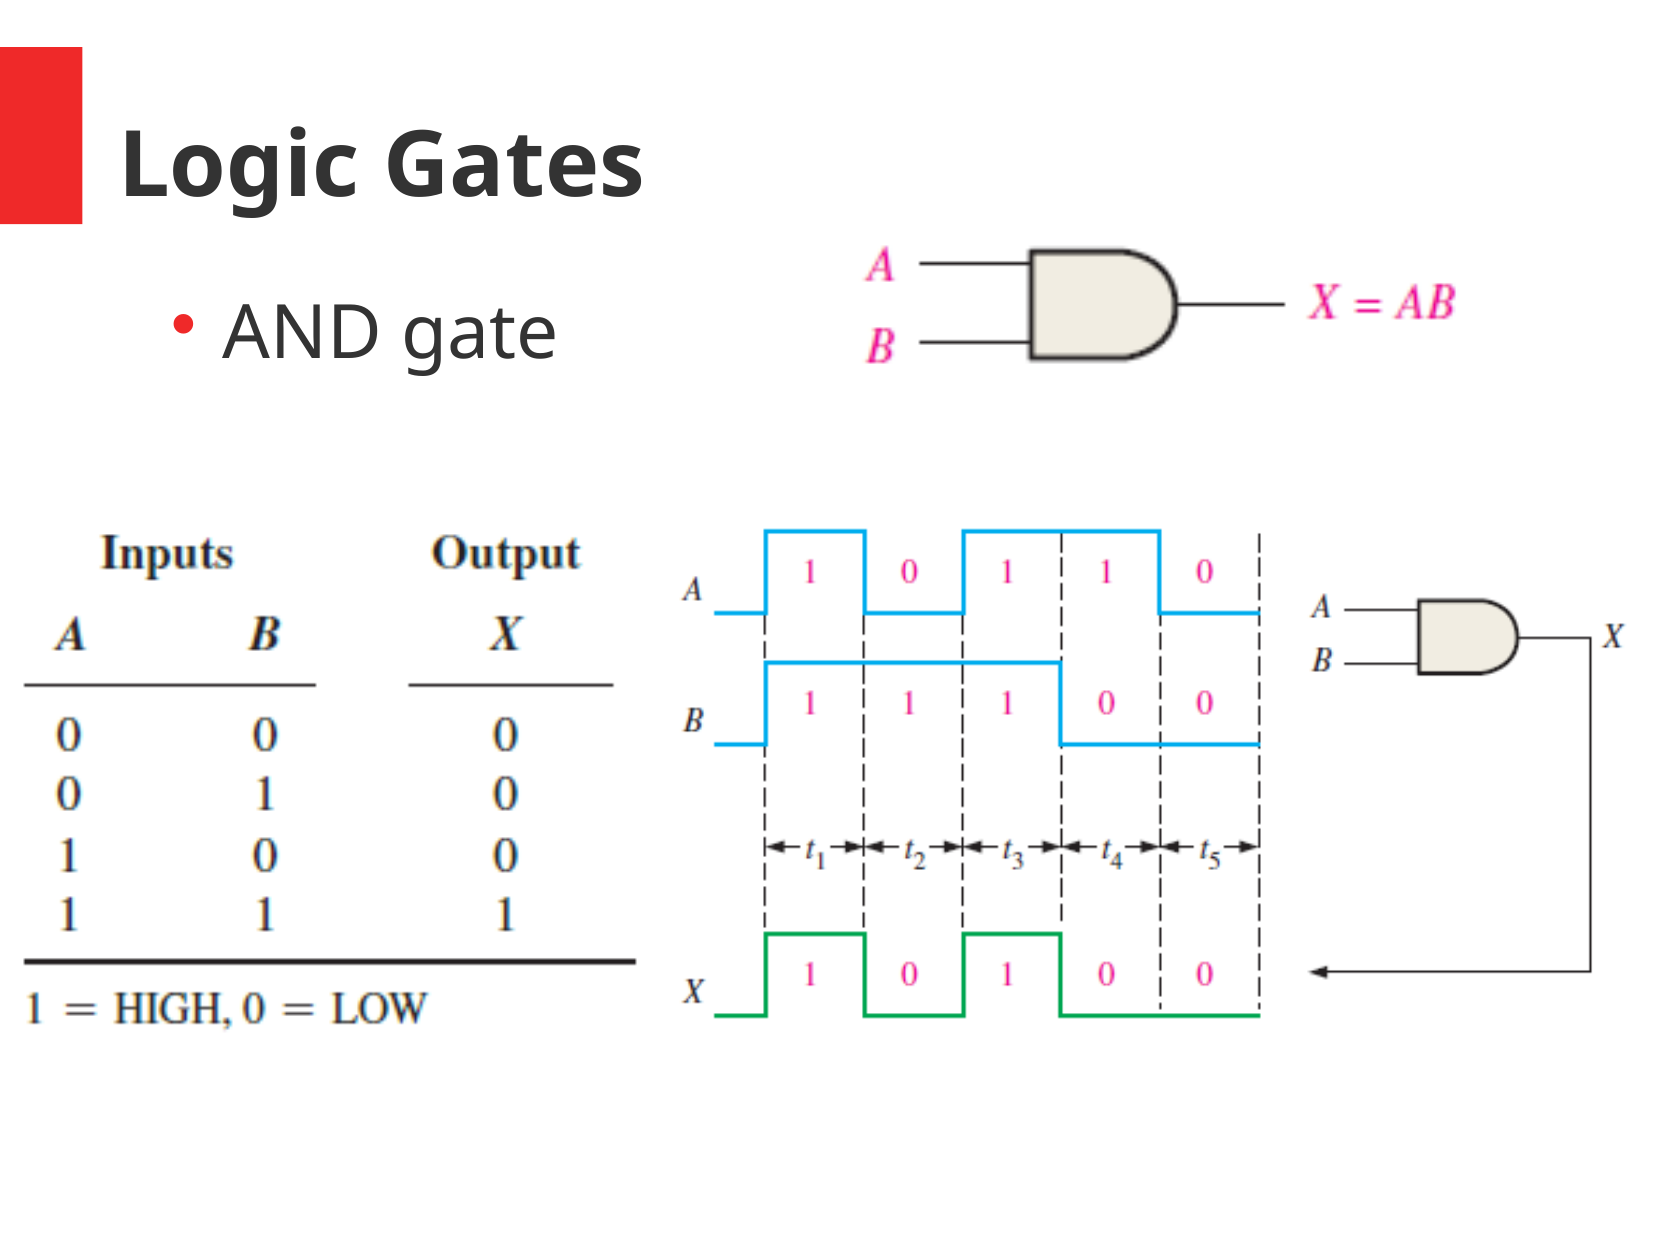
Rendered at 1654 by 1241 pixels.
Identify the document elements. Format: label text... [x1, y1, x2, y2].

text_box AND gate [153, 271, 662, 378]
picture [11, 519, 1648, 1044]
picture [826, 200, 1519, 408]
title Logic Gates [118, 49, 1571, 257]
